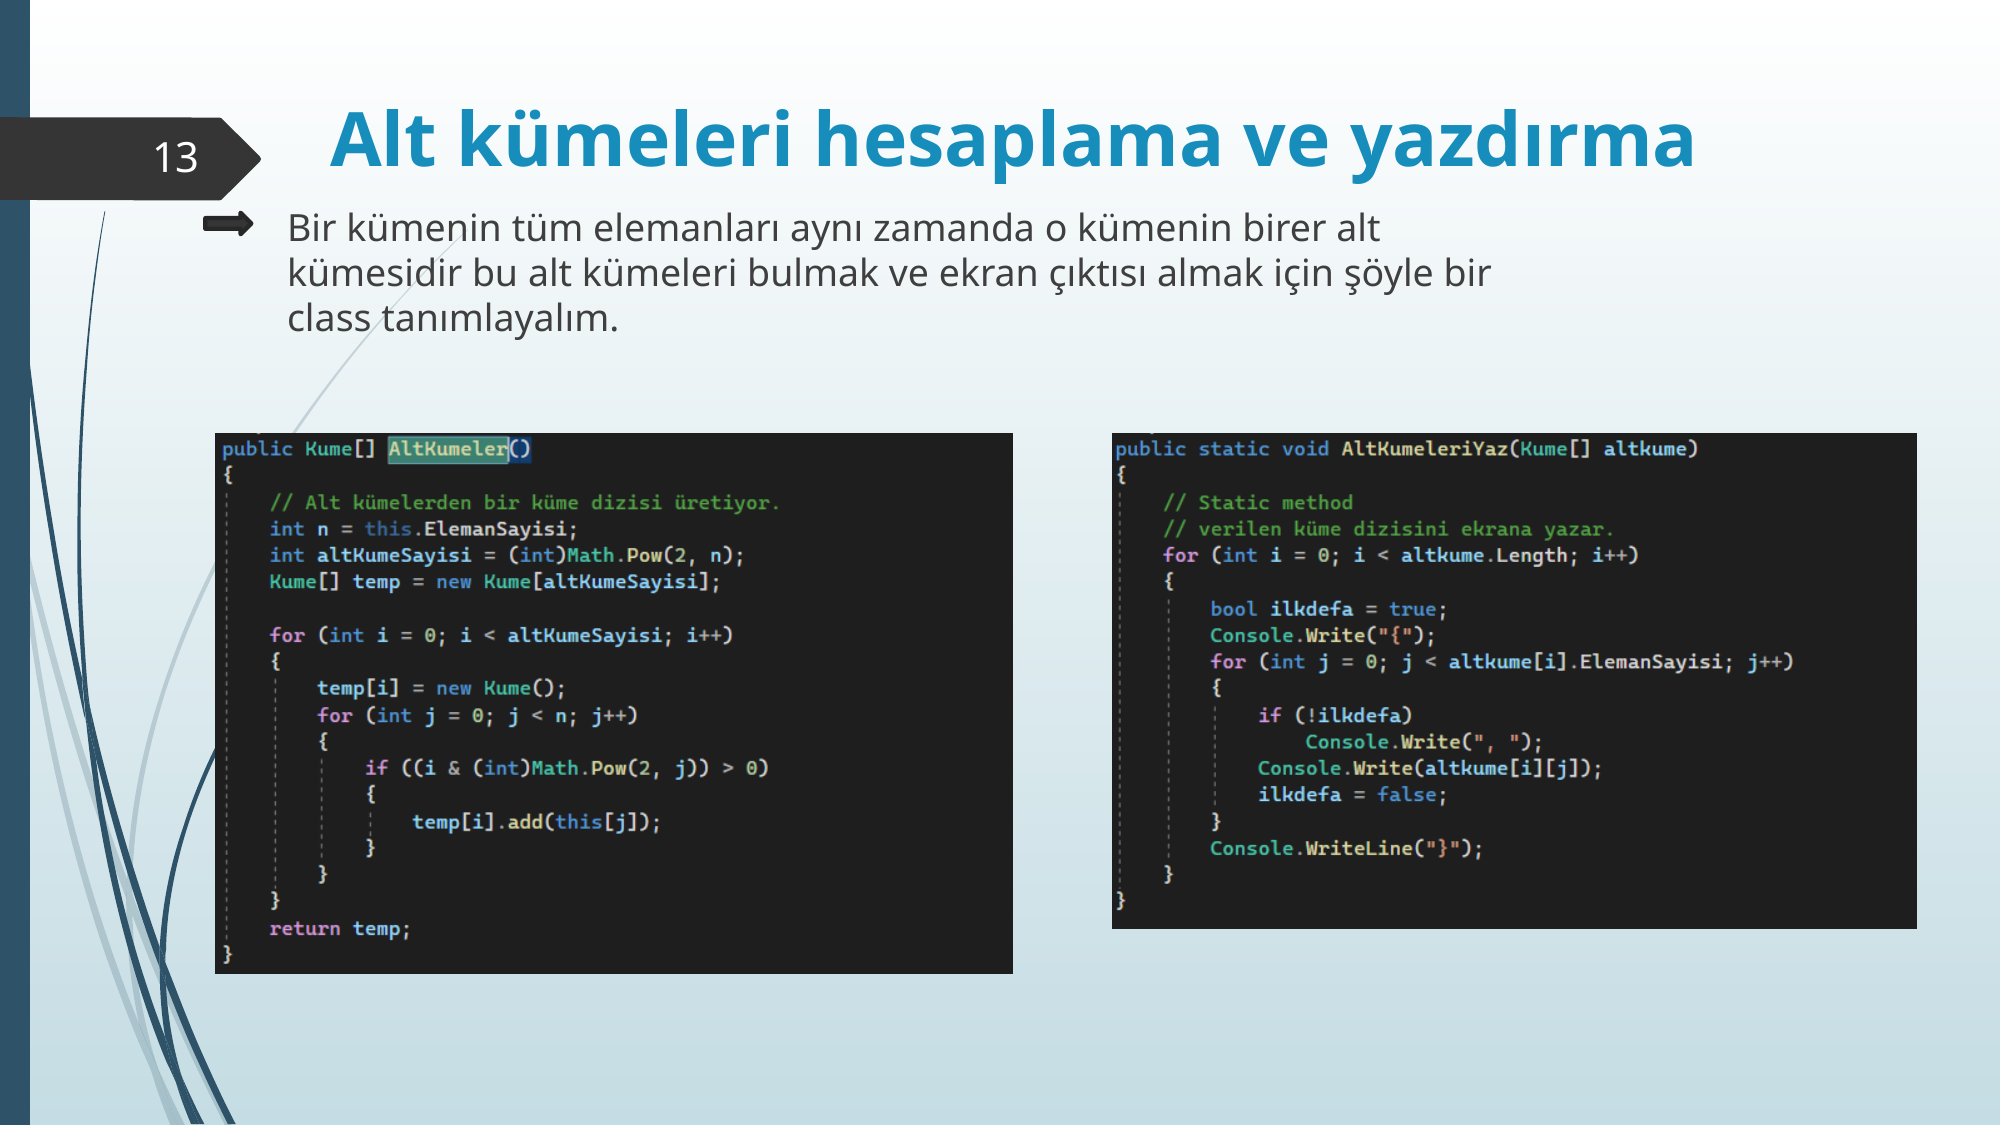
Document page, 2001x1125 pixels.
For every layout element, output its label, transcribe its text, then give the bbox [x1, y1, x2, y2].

picture [214, 433, 1013, 975]
text_box [203, 210, 254, 237]
picture [1112, 433, 1917, 930]
title Alt kümeleri hesaplama ve yazdırma [215, 84, 1815, 252]
list Bir kümenin tüm elemanları aynı zamanda o kümenin birer alt kümesidir bu alt kümeleri bulmak ve ekran çıktısı almak için şöyle bir class tanımlayalım. [272, 196, 1560, 1009]
slide_number 13 [87, 129, 216, 190]
